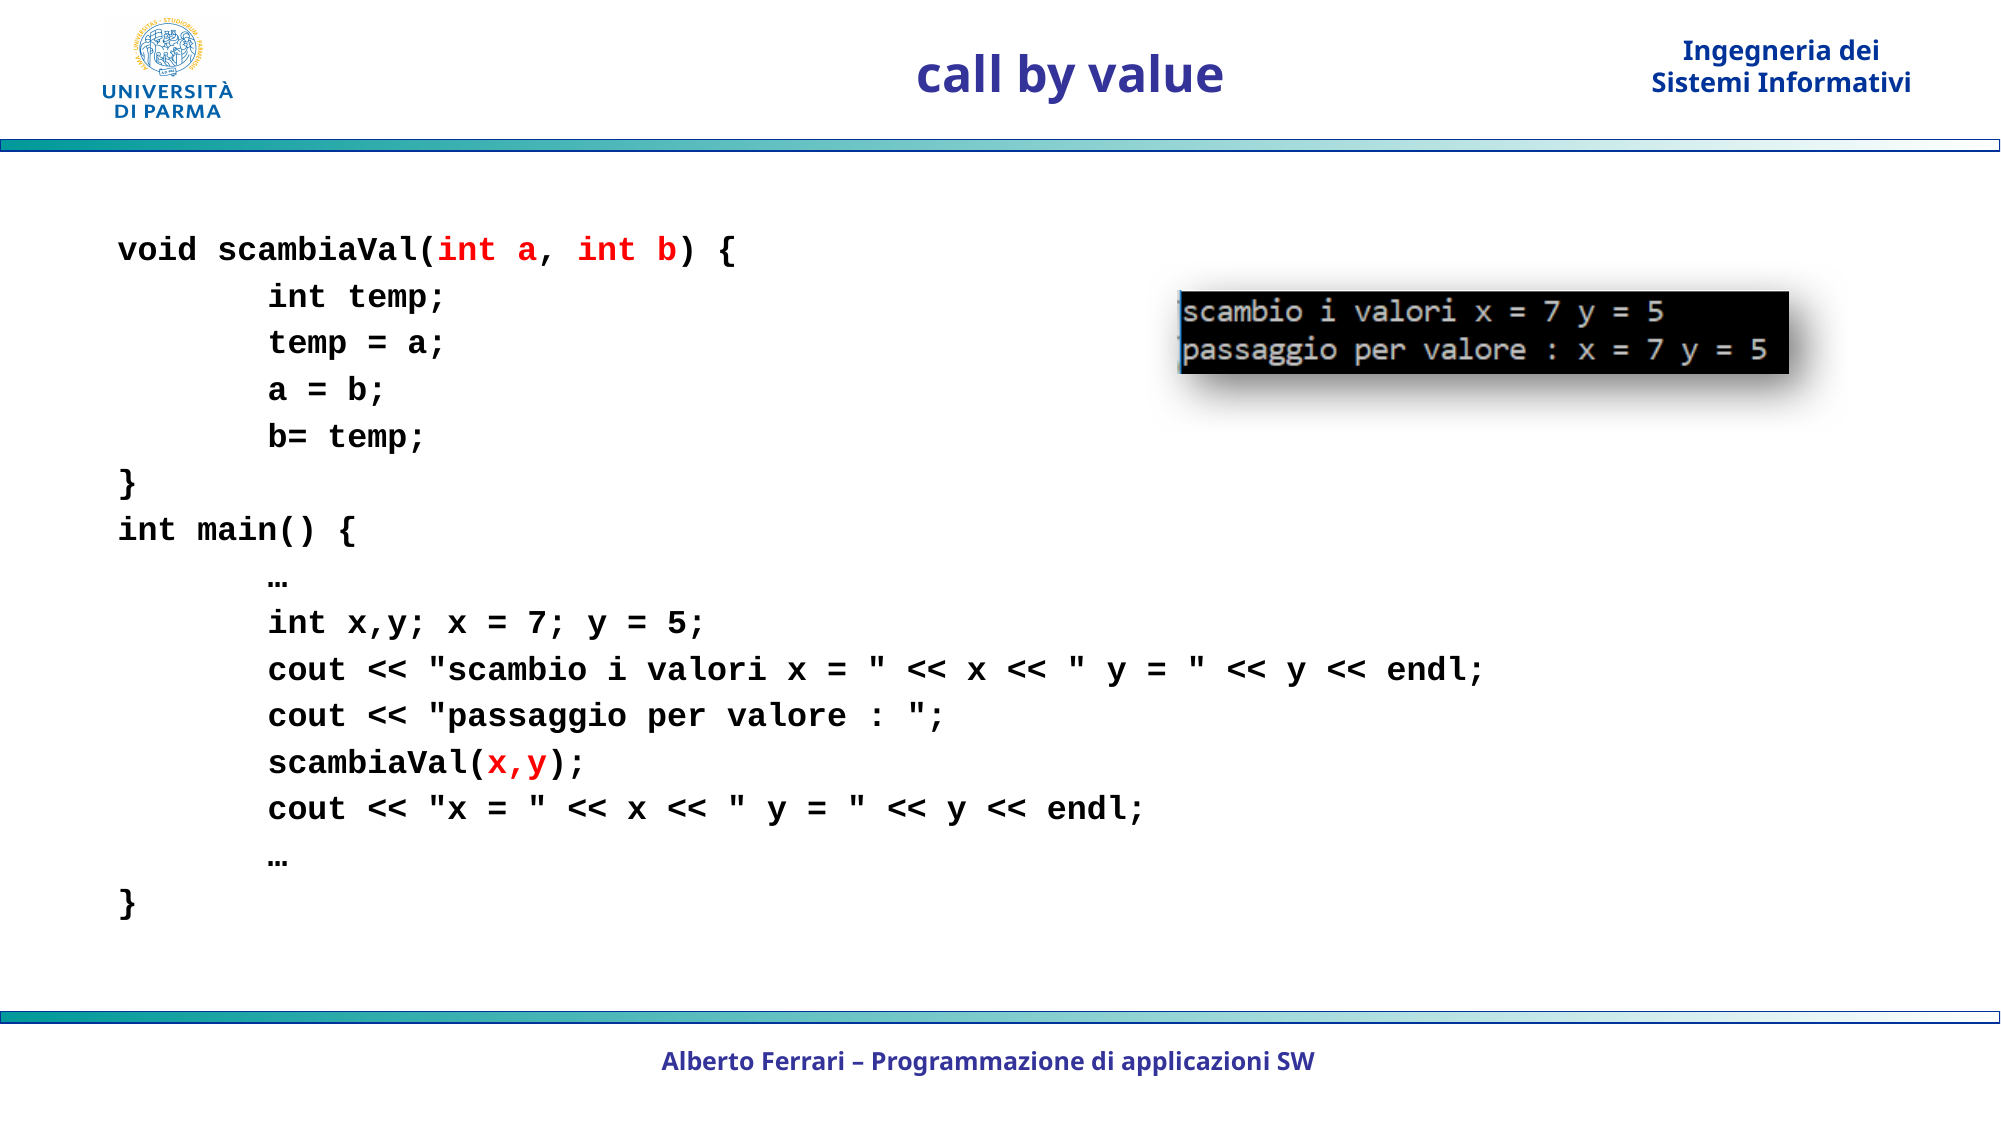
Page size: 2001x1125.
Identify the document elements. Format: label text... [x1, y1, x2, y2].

picture [1176, 290, 1789, 374]
title call by value [559, 19, 1583, 126]
footer Alberto Ferrari – Programmazione di applicazioni SW [366, 1037, 1611, 1092]
list void scambiaVal(int a, int b) { int temp; temp = a; a = b; b= temp; } int main() { … int x,y; x = 7; y = 5; cout << "scambio i valori x = " << x << " y = " << y << endl; cout << "passaggio per valore : "; scambiaVal(x,y); cout << "x = " << x << " y = " << y << endl; … } [102, 220, 1903, 963]
picture [103, 18, 233, 118]
